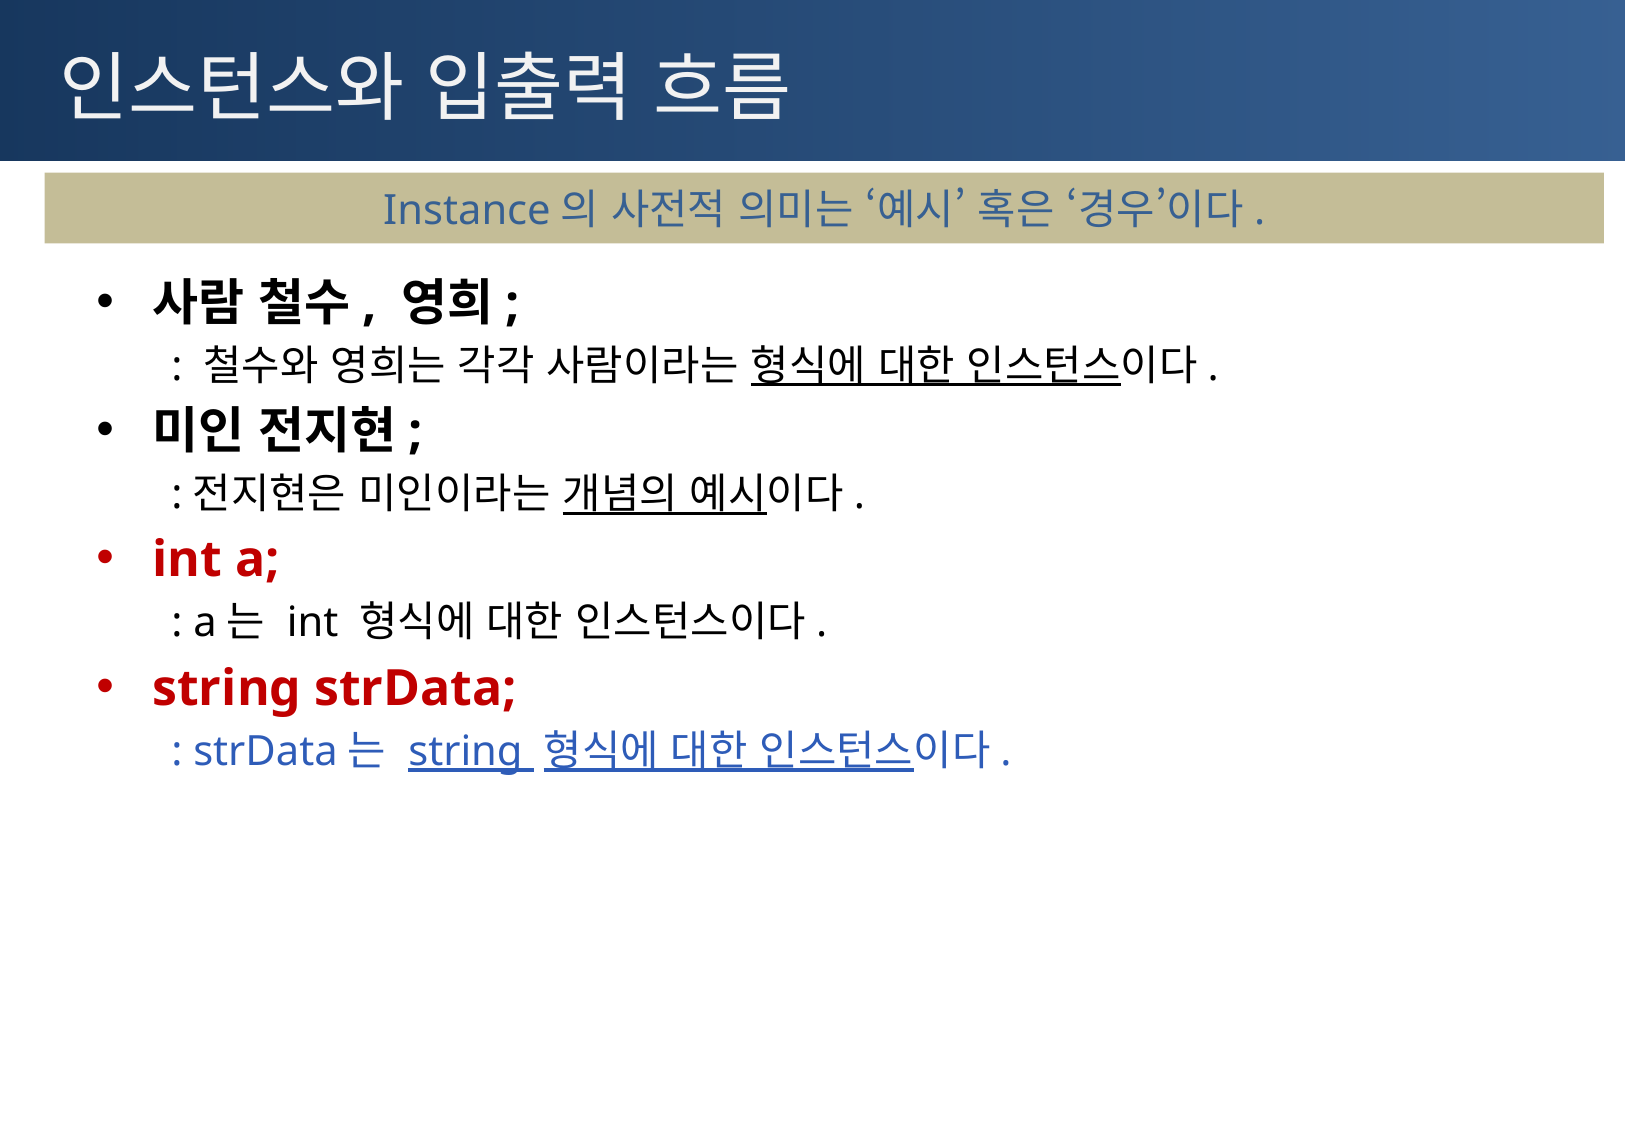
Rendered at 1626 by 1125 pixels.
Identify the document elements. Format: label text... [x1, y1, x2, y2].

title 인스턴스와 입출력 흐름 [44, 19, 1604, 149]
list 사람 철수, 영희; : 철수와 영희는 각각 사람이라는 형식에 대한 인스턴스이다. 미인 전지현; :전지현은 미인이라는 개념의 예시이다. int a; : a는 int 형식에 대한 인스턴스이다. string strData; : strData는 string 형식에 대한 인스턴스이다. [81, 262, 1544, 1005]
list Instance의 사전적 의미는 ‘예시’ 혹은 ‘경우’이다. [44, 172, 1604, 244]
